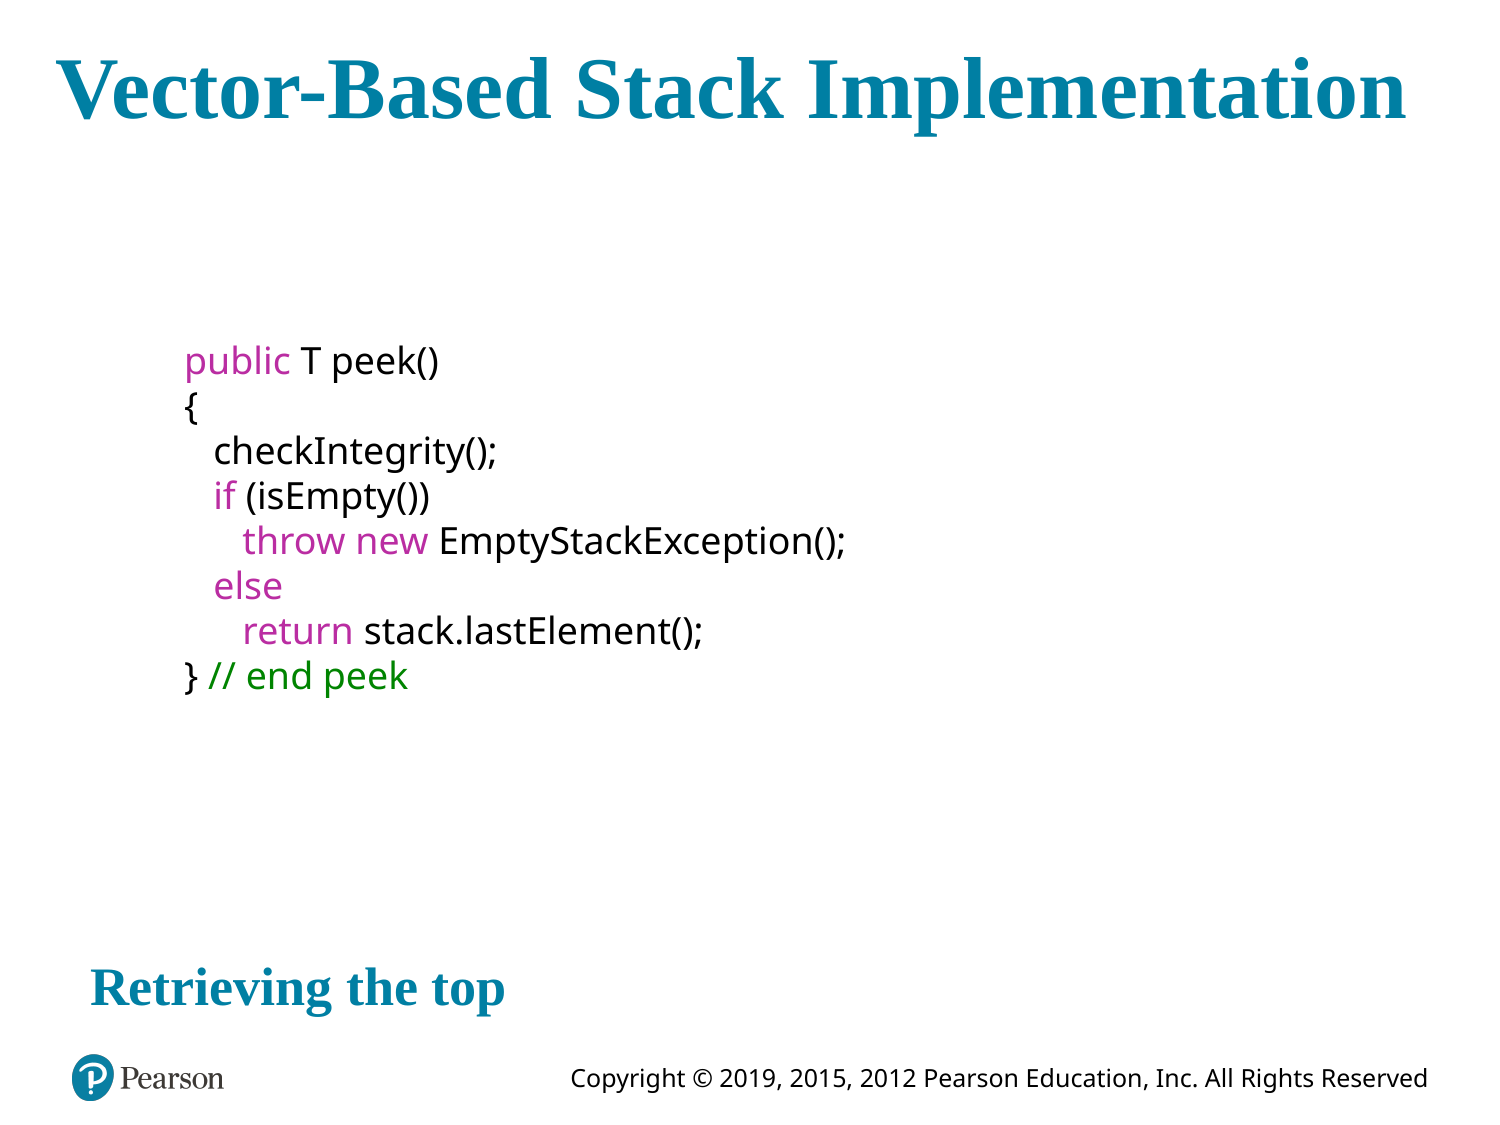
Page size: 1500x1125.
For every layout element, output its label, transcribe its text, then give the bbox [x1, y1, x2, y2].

list Retrieving the top [74, 935, 1426, 1032]
text_box public T peek() { checkIntegrity(); if (isEmpty()) throw new EmptyStackException(); else return stack.lastElement(); } // end peek [176, 329, 855, 705]
picture [80, 1063, 106, 1088]
title Vector-Based Stack Implementation [40, 13, 1438, 152]
picture [72, 1054, 88, 1070]
picture [98, 1054, 224, 1101]
picture [72, 1087, 83, 1101]
